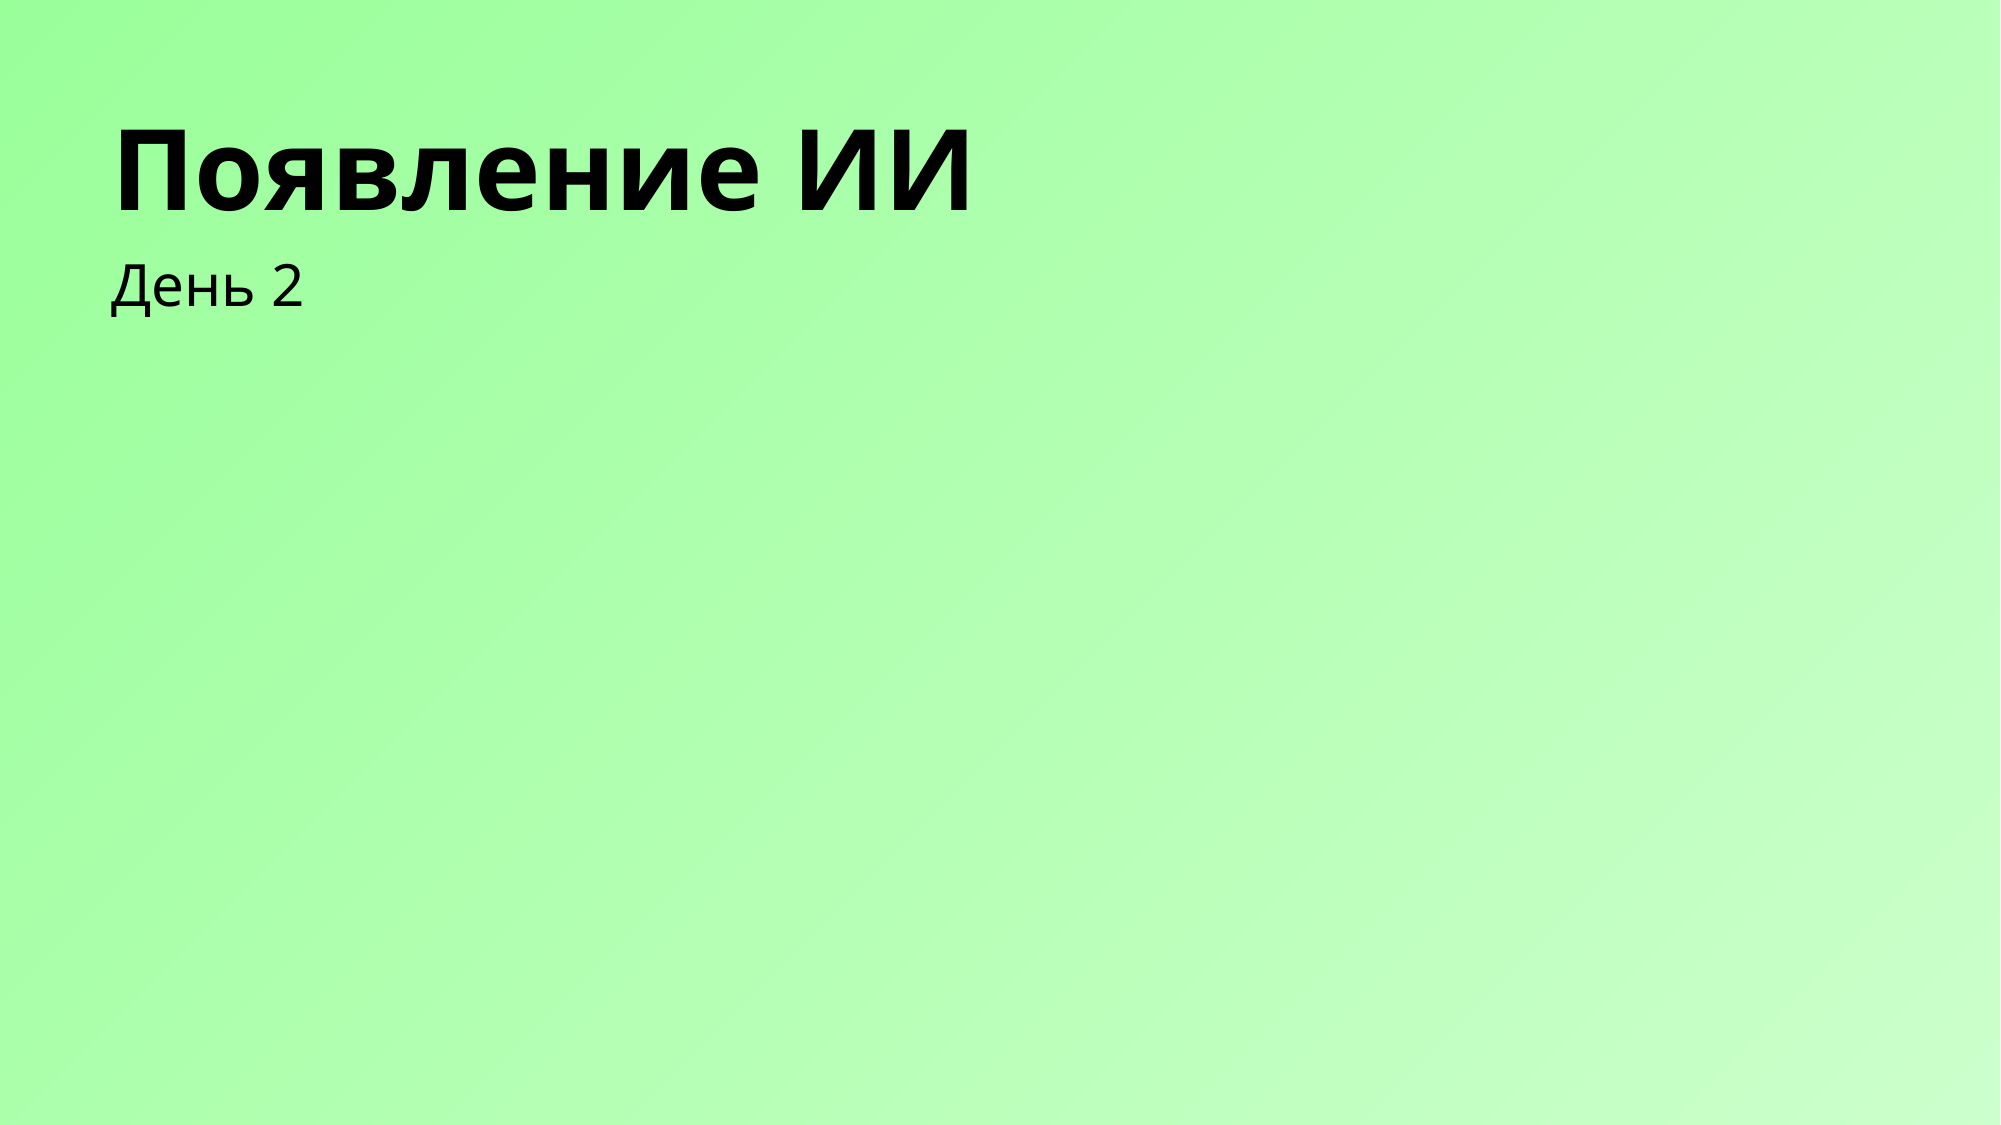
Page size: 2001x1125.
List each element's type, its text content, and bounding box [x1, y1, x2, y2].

title Появление ИИ [96, 106, 1724, 248]
subtitle День 2 [96, 248, 1852, 605]
